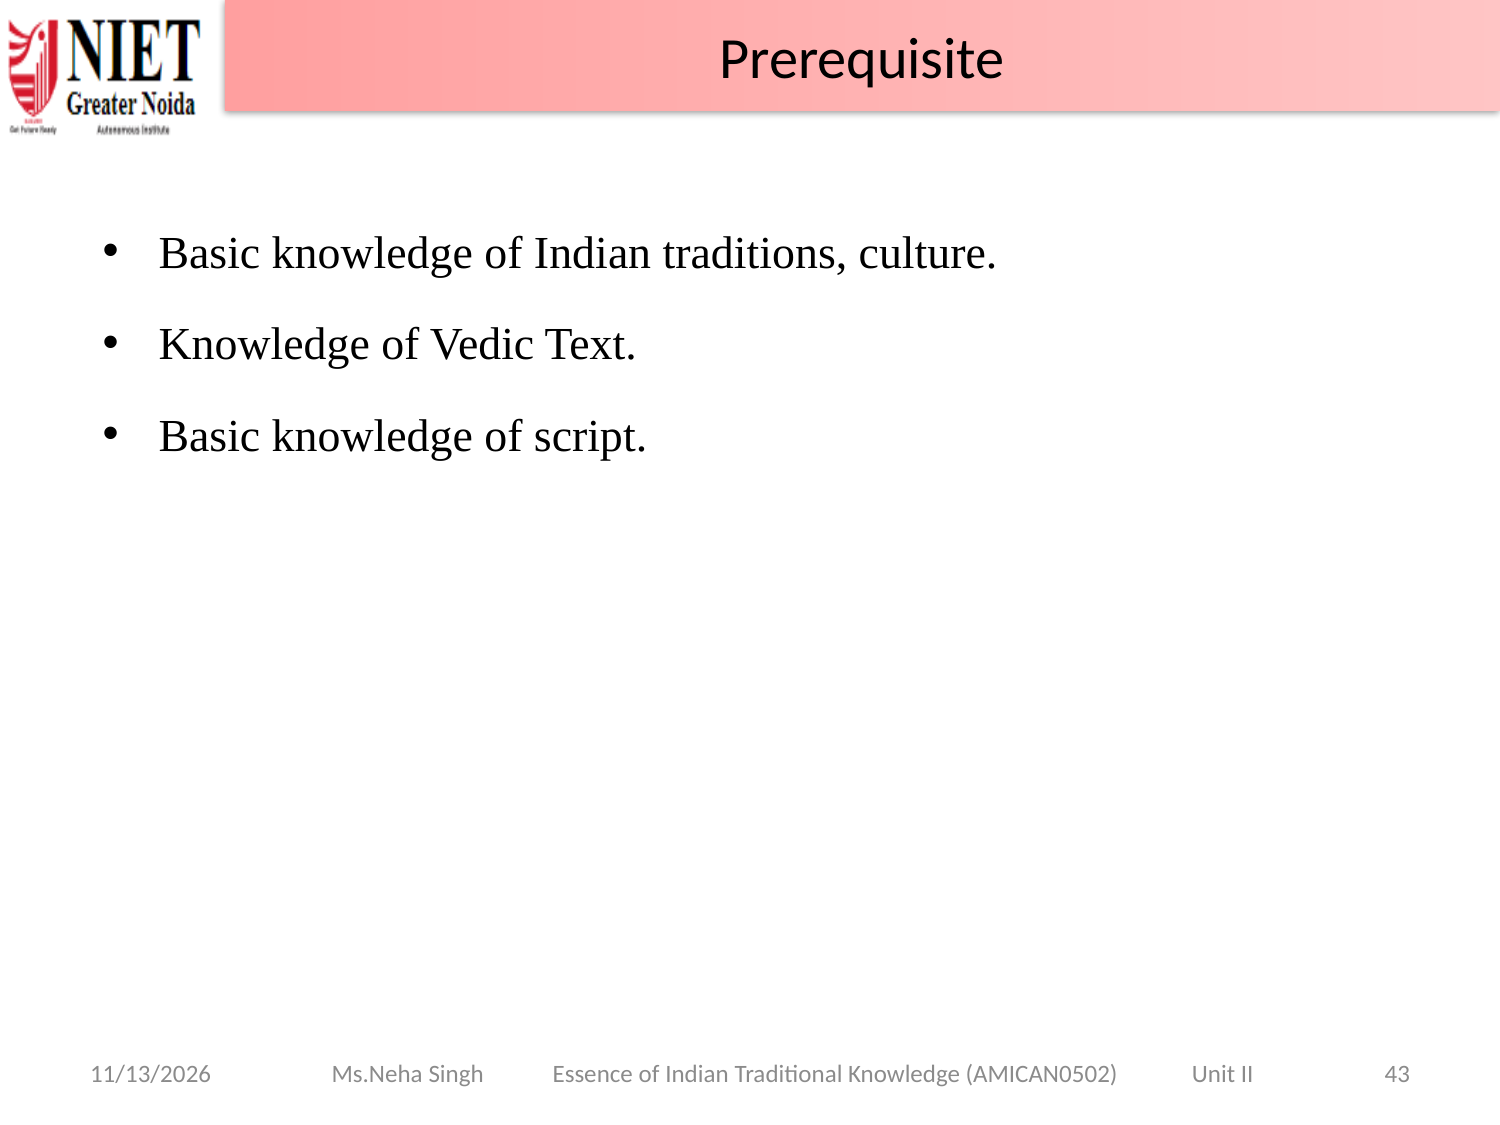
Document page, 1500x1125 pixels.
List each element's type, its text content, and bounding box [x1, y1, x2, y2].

slide_number 43 [1074, 1042, 1425, 1103]
list Basic knowledge of Indian traditions, culture. Knowledge of Vedic Text. Basic knowledge of script. [87, 187, 1438, 930]
footer Ms.Neha Singh Essence of Indian Traditional Knowledge (AMICAN0502) Unit II [249, 1042, 1074, 1103]
text_box Prerequisite [224, 0, 1500, 112]
picture [0, 0, 213, 160]
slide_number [75, 1042, 249, 1103]
